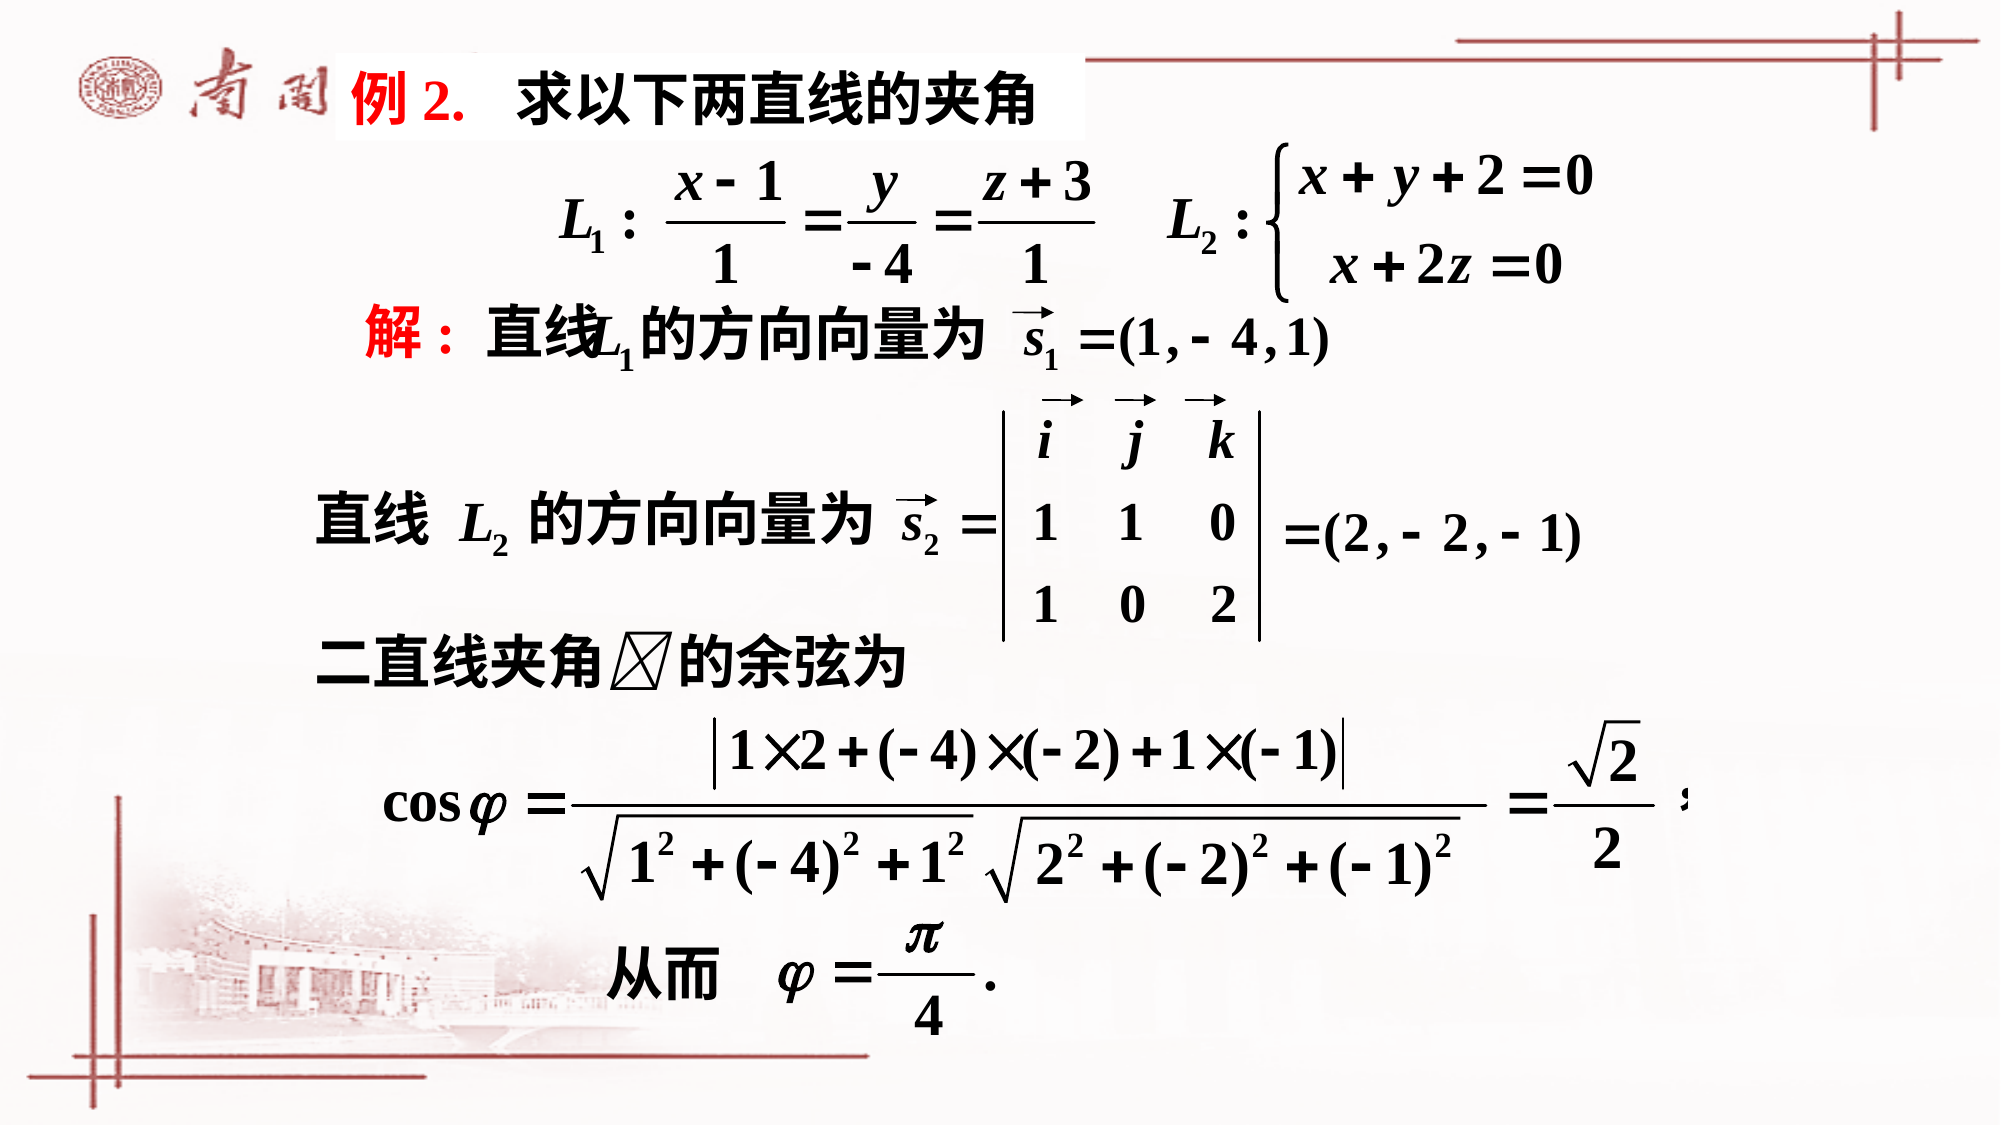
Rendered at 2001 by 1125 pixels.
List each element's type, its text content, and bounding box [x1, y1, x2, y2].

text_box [891, 398, 1275, 651]
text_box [570, 800, 986, 914]
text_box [1279, 499, 1590, 575]
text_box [448, 484, 522, 571]
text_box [575, 297, 645, 386]
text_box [1362, 719, 1489, 894]
text_box 二直线夹角 的余弦为 [299, 617, 1050, 703]
text_box 的方向向量为 [651, 306, 1007, 375]
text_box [769, 921, 1007, 1061]
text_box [974, 803, 1473, 916]
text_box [547, 139, 1105, 298]
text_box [1155, 129, 1603, 314]
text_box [1494, 708, 1689, 894]
text_box 直线 [300, 474, 475, 560]
title 例2. 求以下两直线的夹角 [335, 53, 1086, 141]
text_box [1012, 300, 1339, 384]
text_box 解: 直线 [349, 287, 570, 373]
text_box 的方向向量为 [512, 474, 886, 560]
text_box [703, 704, 1357, 799]
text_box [374, 719, 698, 894]
text_box 从而 [590, 929, 764, 1014]
